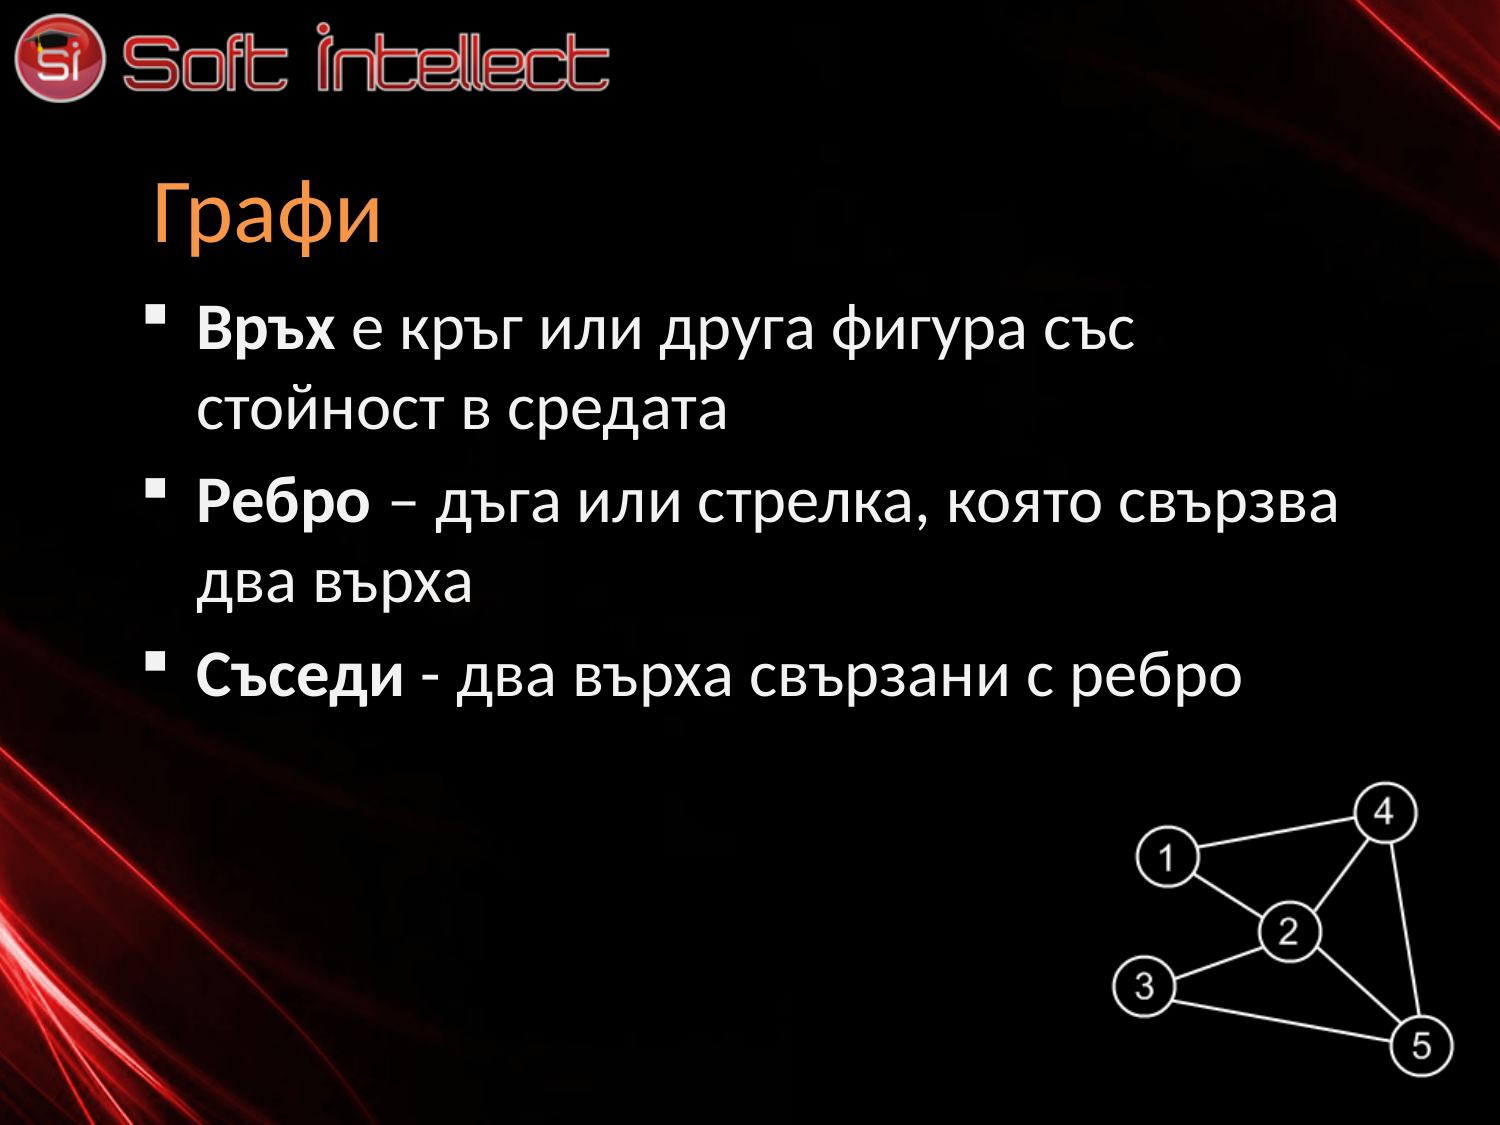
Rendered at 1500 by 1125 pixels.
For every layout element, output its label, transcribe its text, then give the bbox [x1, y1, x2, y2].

picture [0, 0, 1500, 1125]
list Връх е кръг или друга фигура със стойност в средата Ребро – дъга или стрелка, която свързва два върха Съседи - два върха свързани с ребро [125, 275, 1375, 1018]
title Графи [137, 112, 1488, 300]
